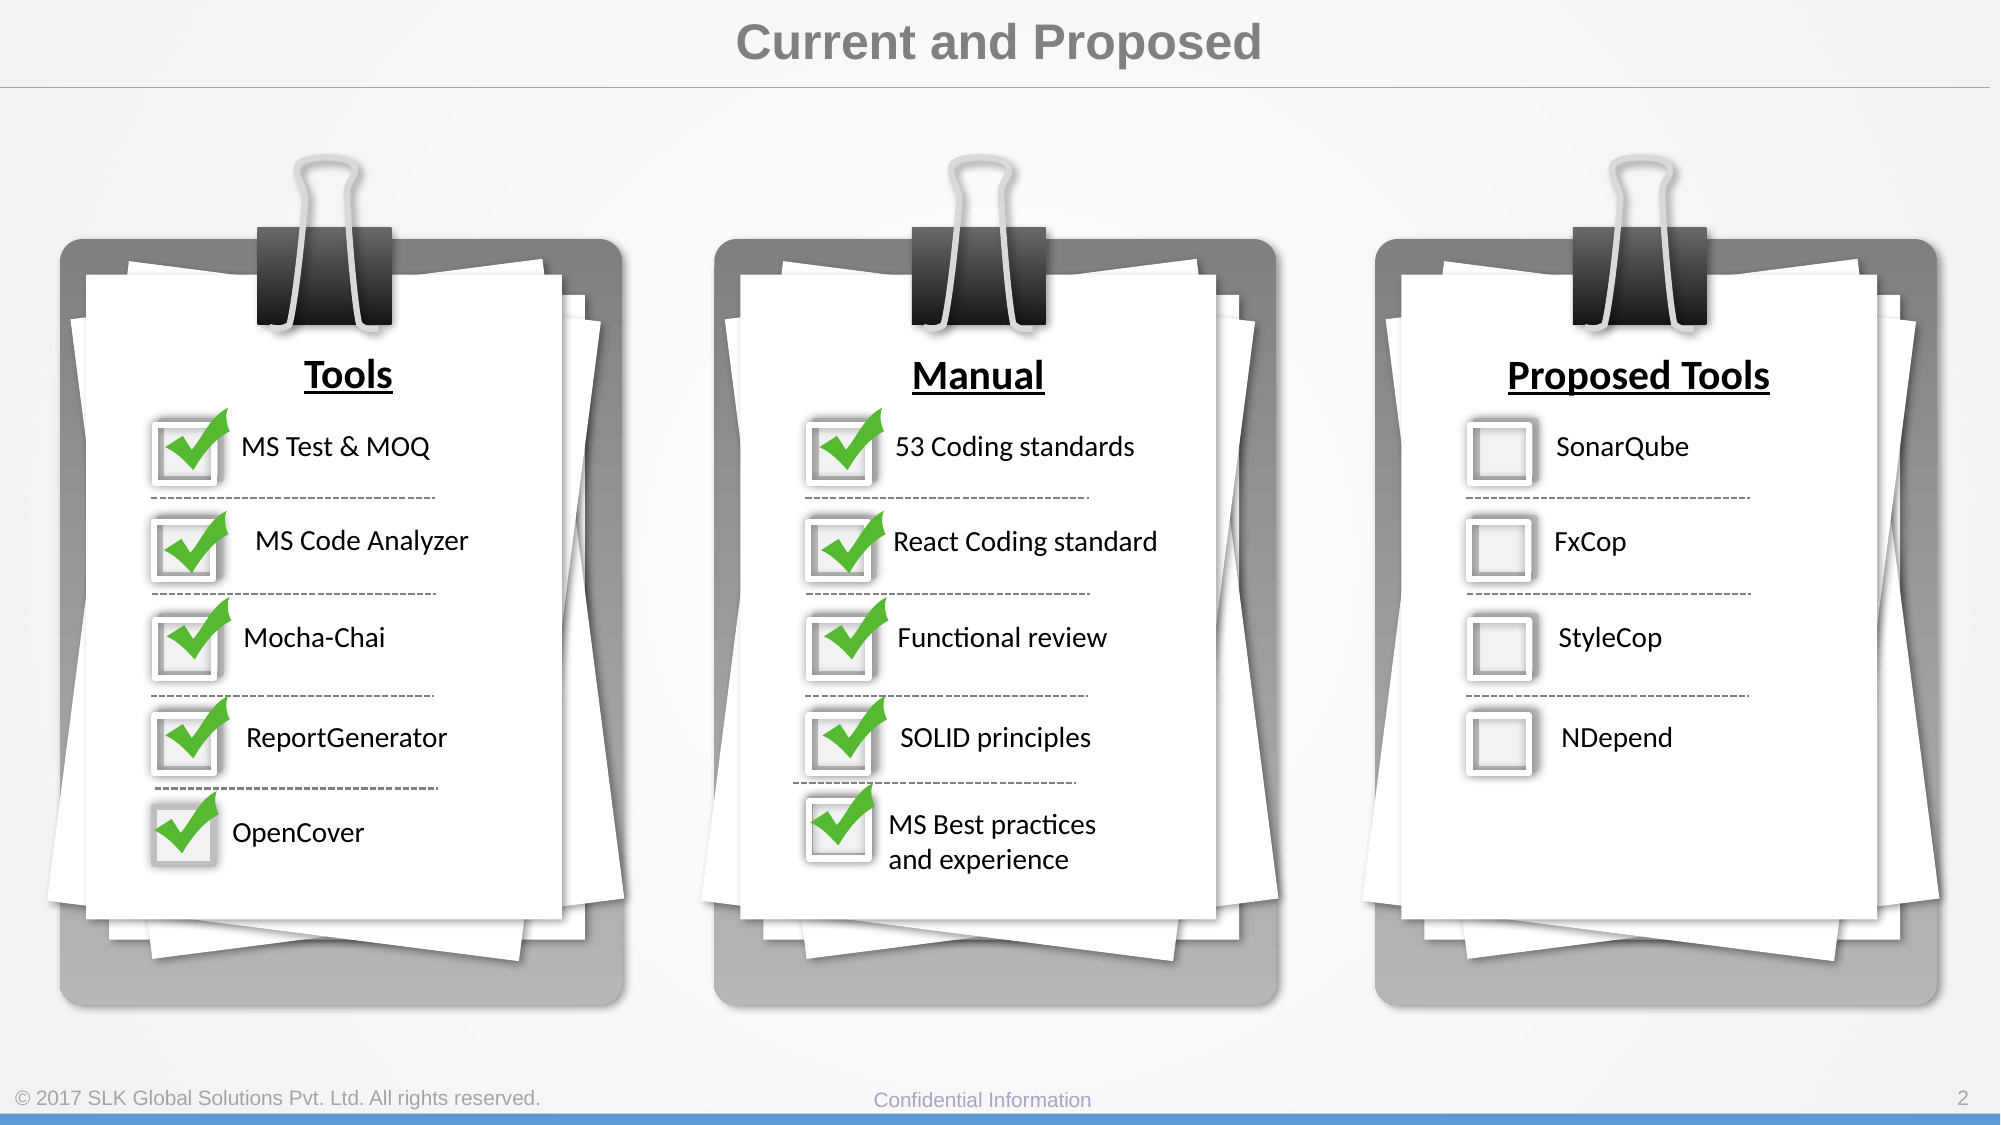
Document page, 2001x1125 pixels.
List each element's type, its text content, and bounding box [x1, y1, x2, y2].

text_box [714, 156, 1277, 1006]
title Current and Proposed [12, 2, 2000, 100]
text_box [1374, 156, 1938, 1006]
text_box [153, 407, 230, 774]
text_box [59, 156, 623, 1006]
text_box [1468, 421, 1537, 774]
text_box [807, 407, 885, 774]
